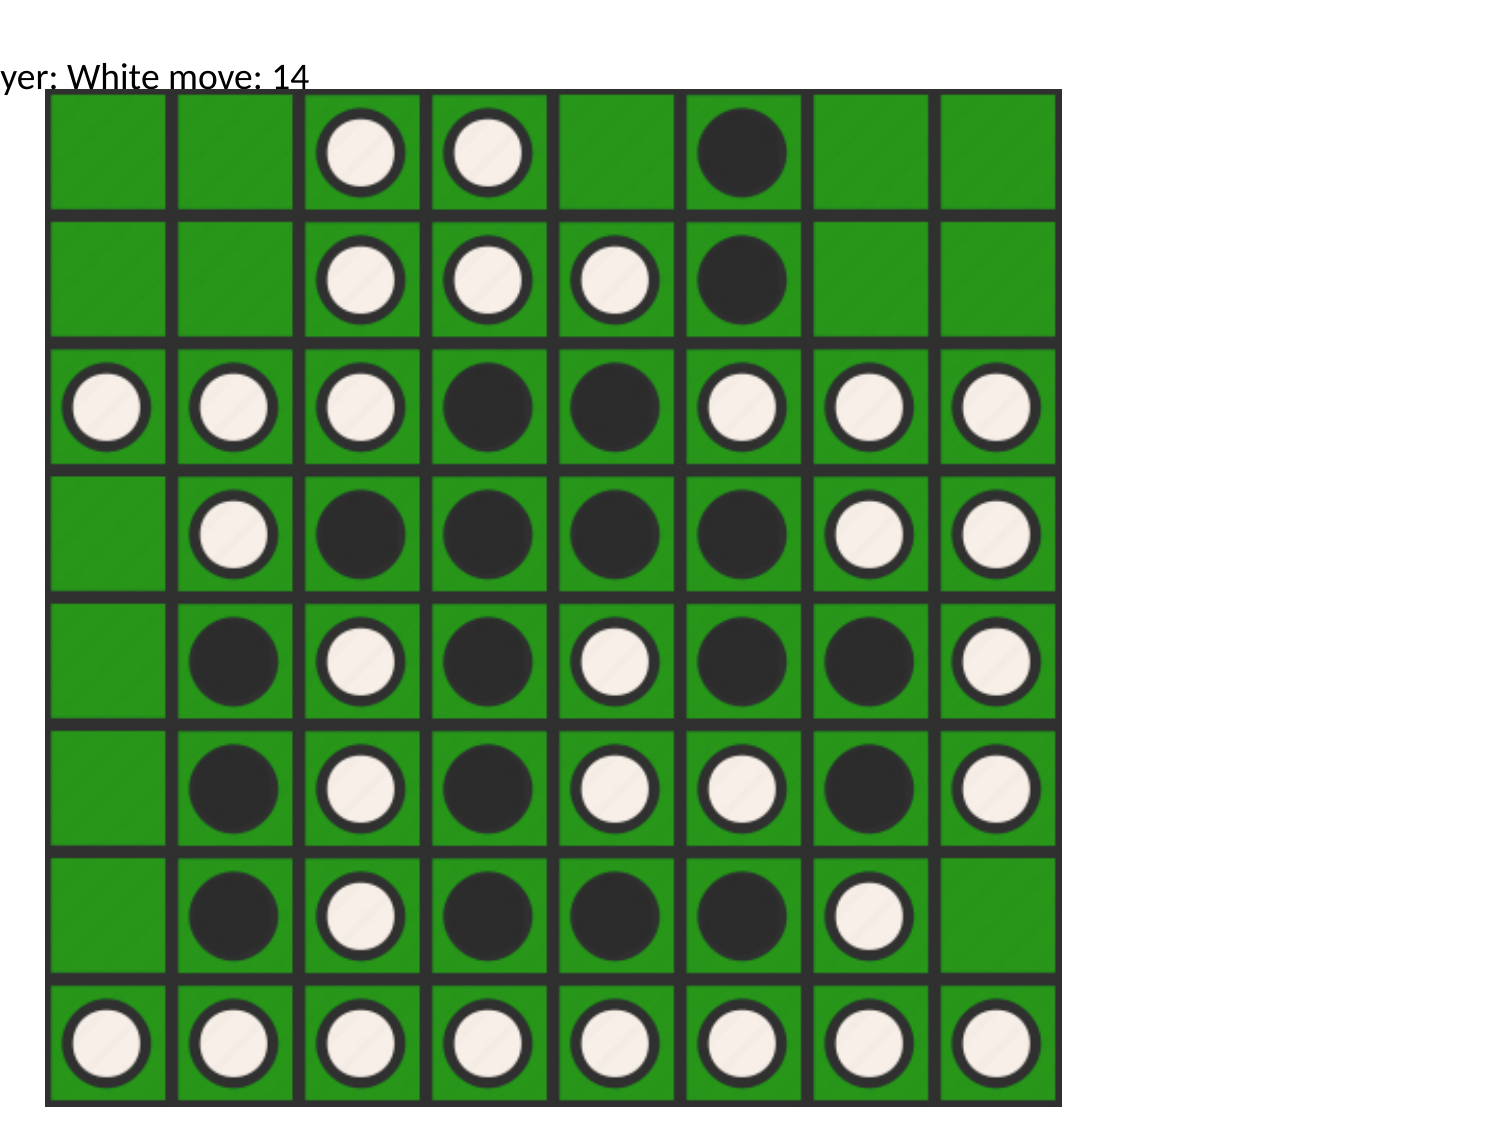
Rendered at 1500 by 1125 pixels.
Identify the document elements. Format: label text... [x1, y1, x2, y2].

text_box turn: 46 player: White move: 14 [0, 44, 325, 105]
picture [44, 89, 1062, 1107]
